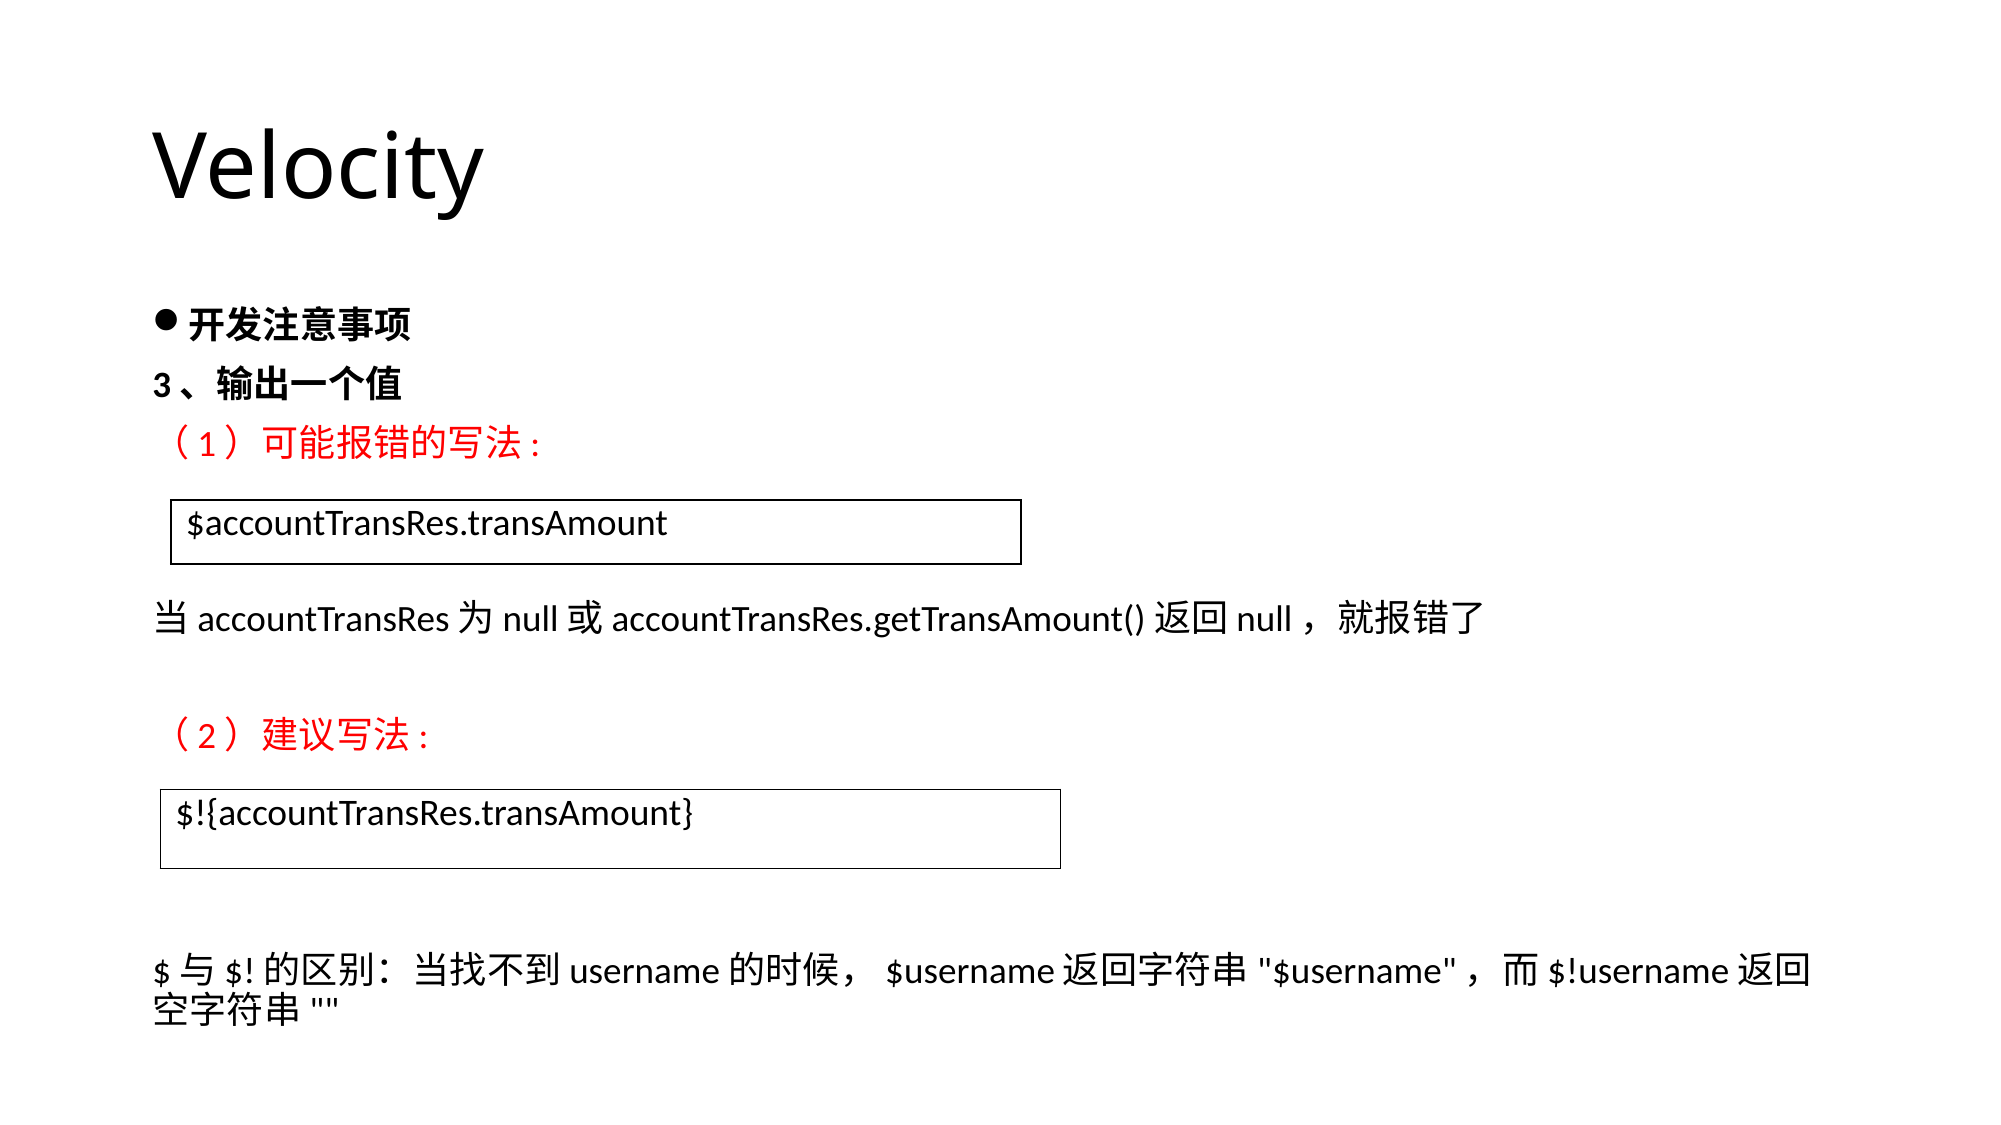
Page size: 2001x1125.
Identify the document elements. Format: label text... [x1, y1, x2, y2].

table_header $!{accountTransRes.transAmount} [161, 790, 1060, 868]
table_header $accountTransRes.transAmount [172, 501, 1020, 563]
title Velocity [137, 59, 1863, 278]
list 开发注意事项 3、输出一个值 （1）可能报错的写法: 当accountTransRes为null或accountTransRes.getTransAmount()返回null，就报错了 （2）建议写法: $与$!的区别：当找不到username的时候，$username返回字符串"$username"，而$!username返回空字符串"" [137, 299, 1863, 1046]
